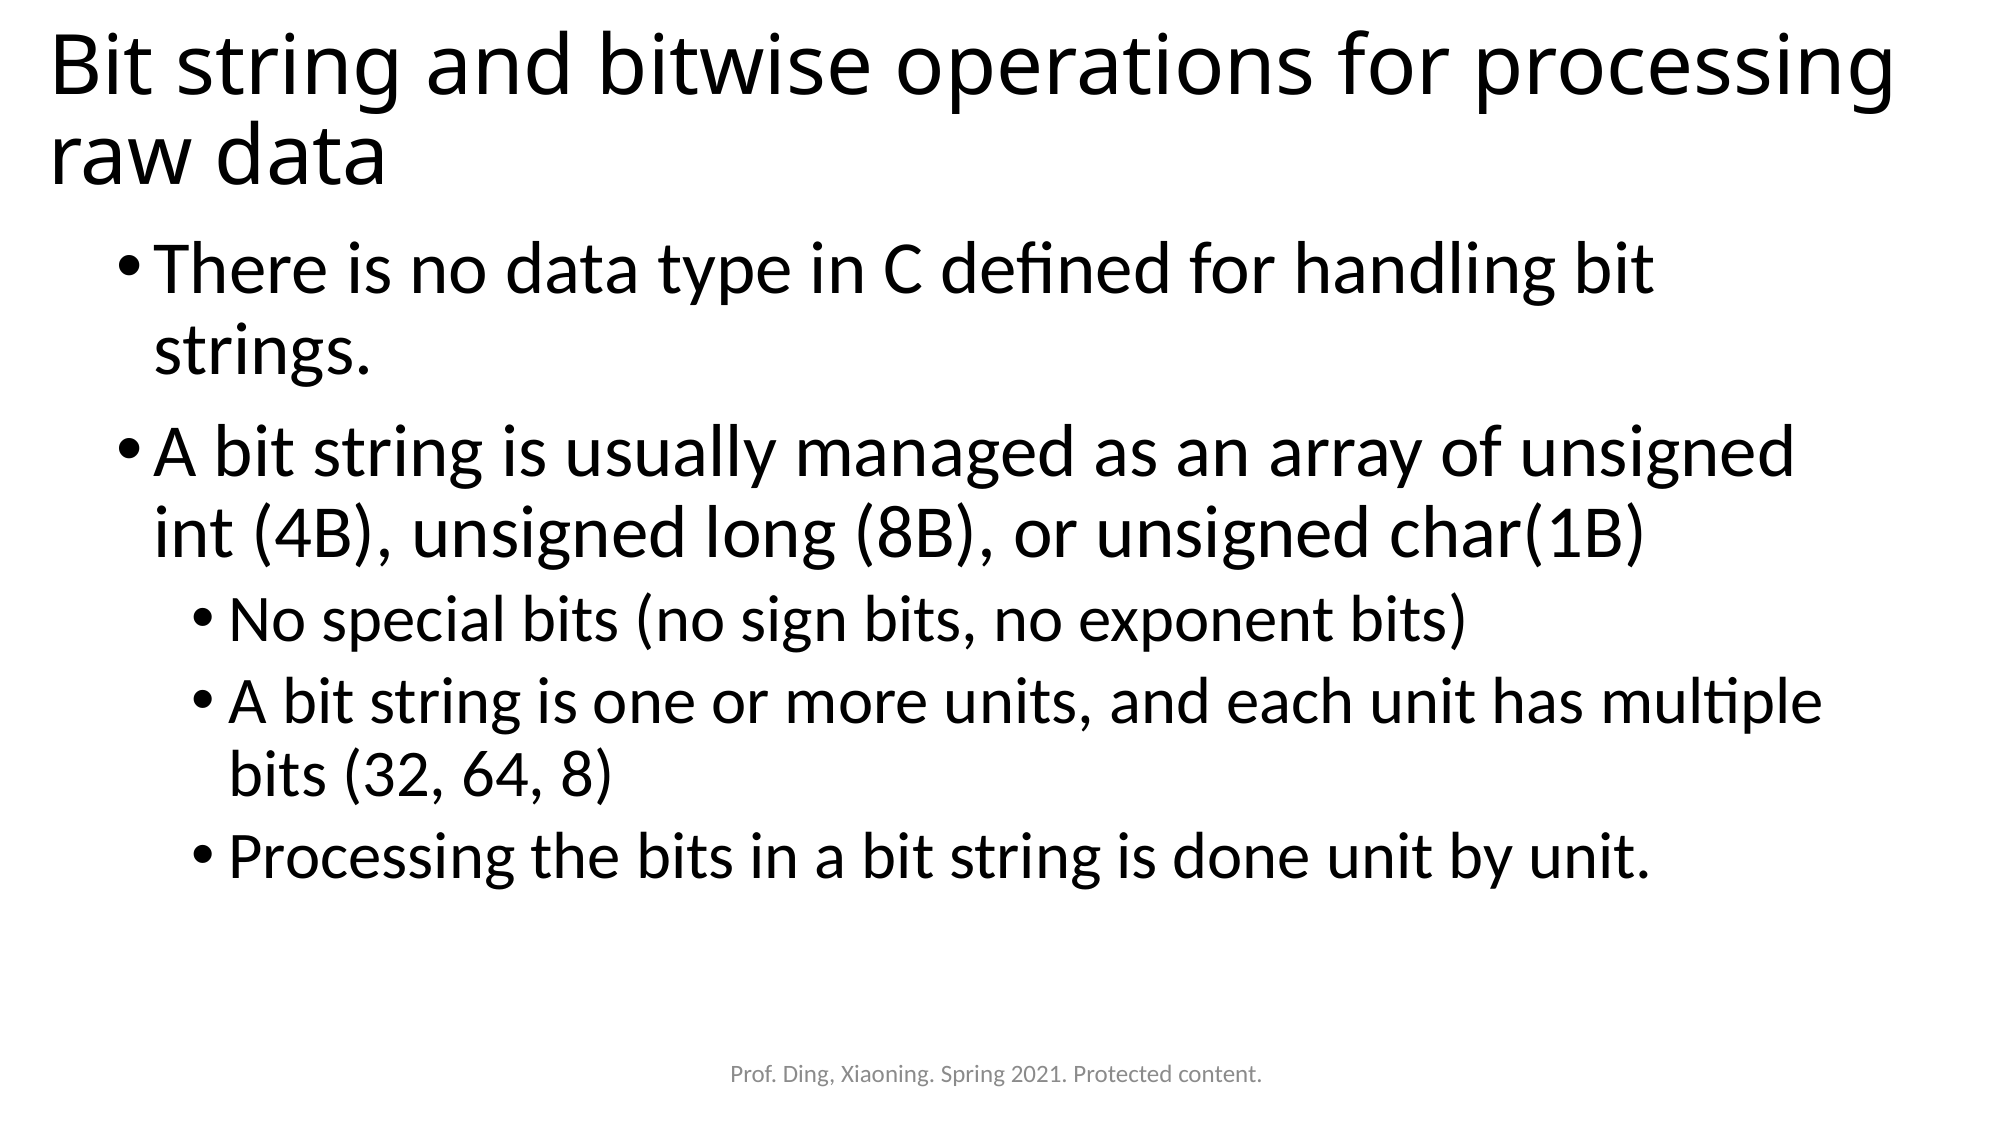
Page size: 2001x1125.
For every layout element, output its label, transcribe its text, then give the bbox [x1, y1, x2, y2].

list There is no data type in C defined for handling bit strings. A bit string is usually managed as an array of unsigned int (4B), unsigned long (8B), or unsigned char(1B) No special bits (no sign bits, no exponent bits) A bit string is one or more units, and each unit has multiple bits (32, 64, 8) Processing the bits in a bit string is done unit by unit. [101, 221, 1863, 1003]
footer Prof. Ding, Xiaoning. Spring 2021. Protected content. [662, 1042, 1338, 1103]
title Bit string and bitwise operations for processing raw data [33, 3, 2000, 222]
